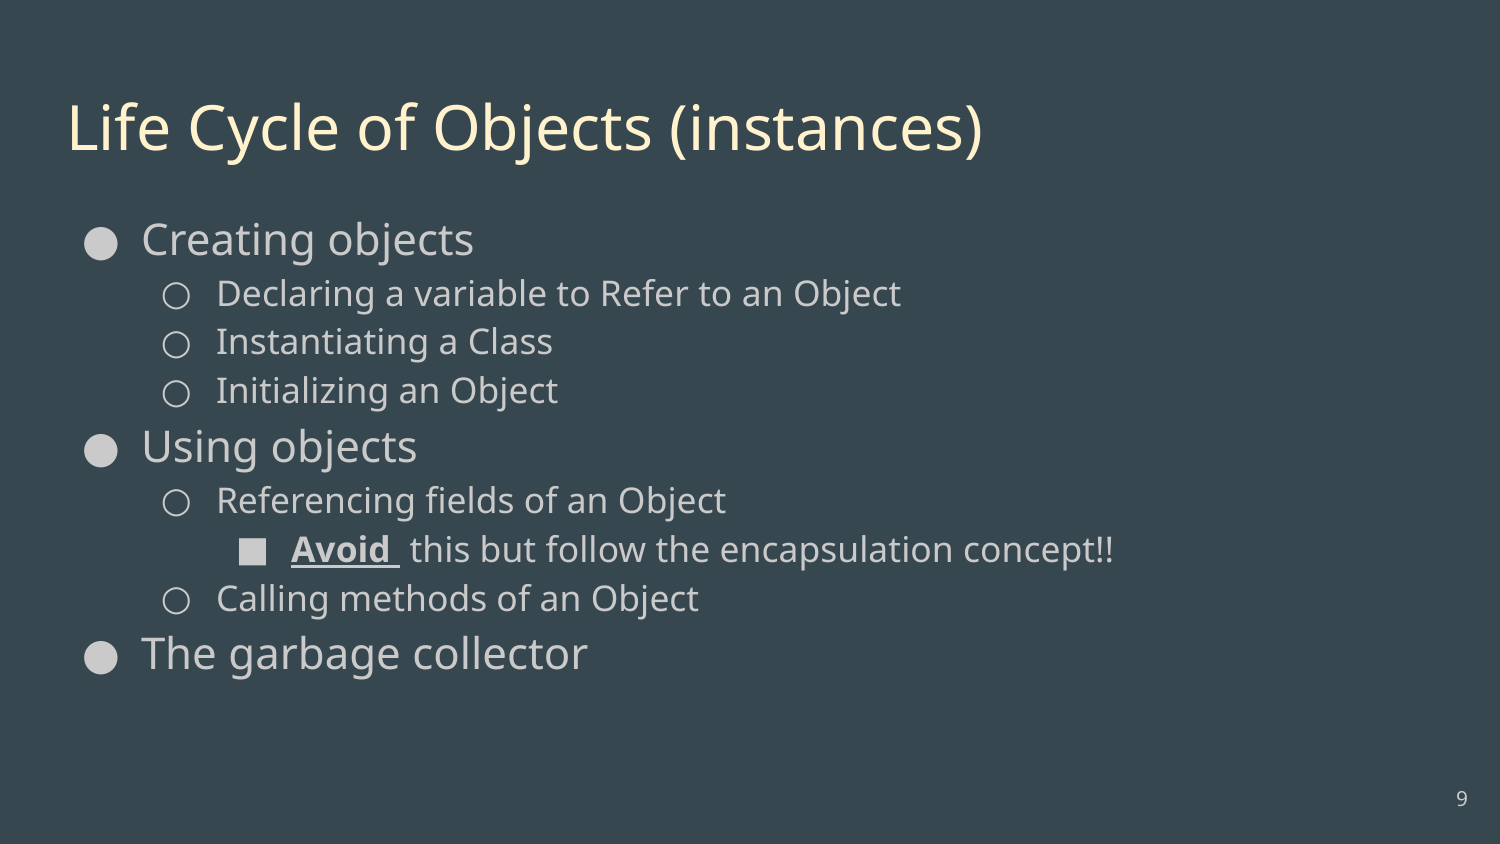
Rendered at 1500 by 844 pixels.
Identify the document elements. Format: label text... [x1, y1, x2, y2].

title Life Cycle of Objects (instances) [51, 72, 1449, 167]
list Creating objects Declaring a variable to Refer to an Object Instantiating a Class Initializing an Object Using objects Referencing fields of an Object Avoid this but follow the encapsulation concept!! Calling methods of an Object The garbage collector [51, 189, 1483, 750]
slide_number 9 [1392, 767, 1483, 833]
